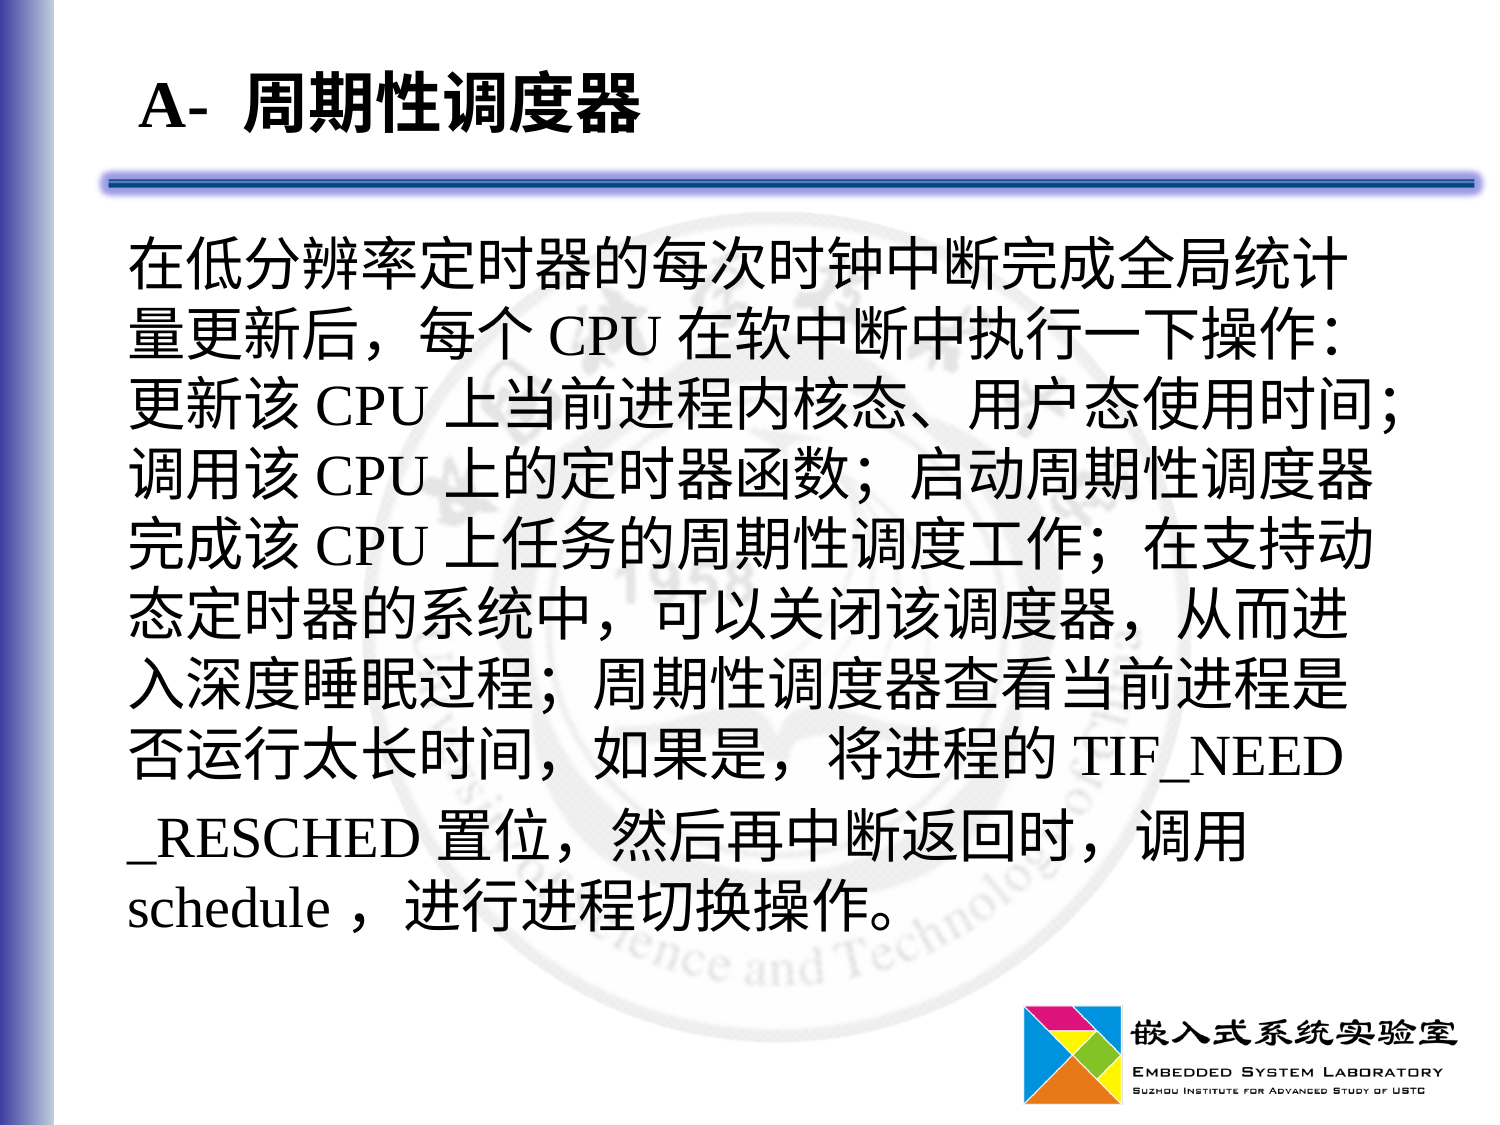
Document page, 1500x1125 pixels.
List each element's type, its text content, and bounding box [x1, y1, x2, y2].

picture [88, 160, 1495, 219]
title A- 周期性调度器 [123, 42, 1459, 150]
list 在低分辨率定时器的每次时钟中断完成全局统计量更新后，每个CPU在软中断中执行一下操作：更新该CPU上当前进程内核态、用户态使用时间；调用该CPU上的定时器函数；启动周期性调度器完成该CPU上任务的周期性调度工作；在支持动态定时器的系统中，可以关闭该调度器，从而进入深度睡眠过程；周期性调度器查看当前进程是否运行太长时间，如果是，将进程的TIF_NEED _RESCHED置位，然后再中断返回时，调用schedule，进行进程切换操作。 [112, 219, 1401, 953]
picture [336, 953, 1459, 1105]
